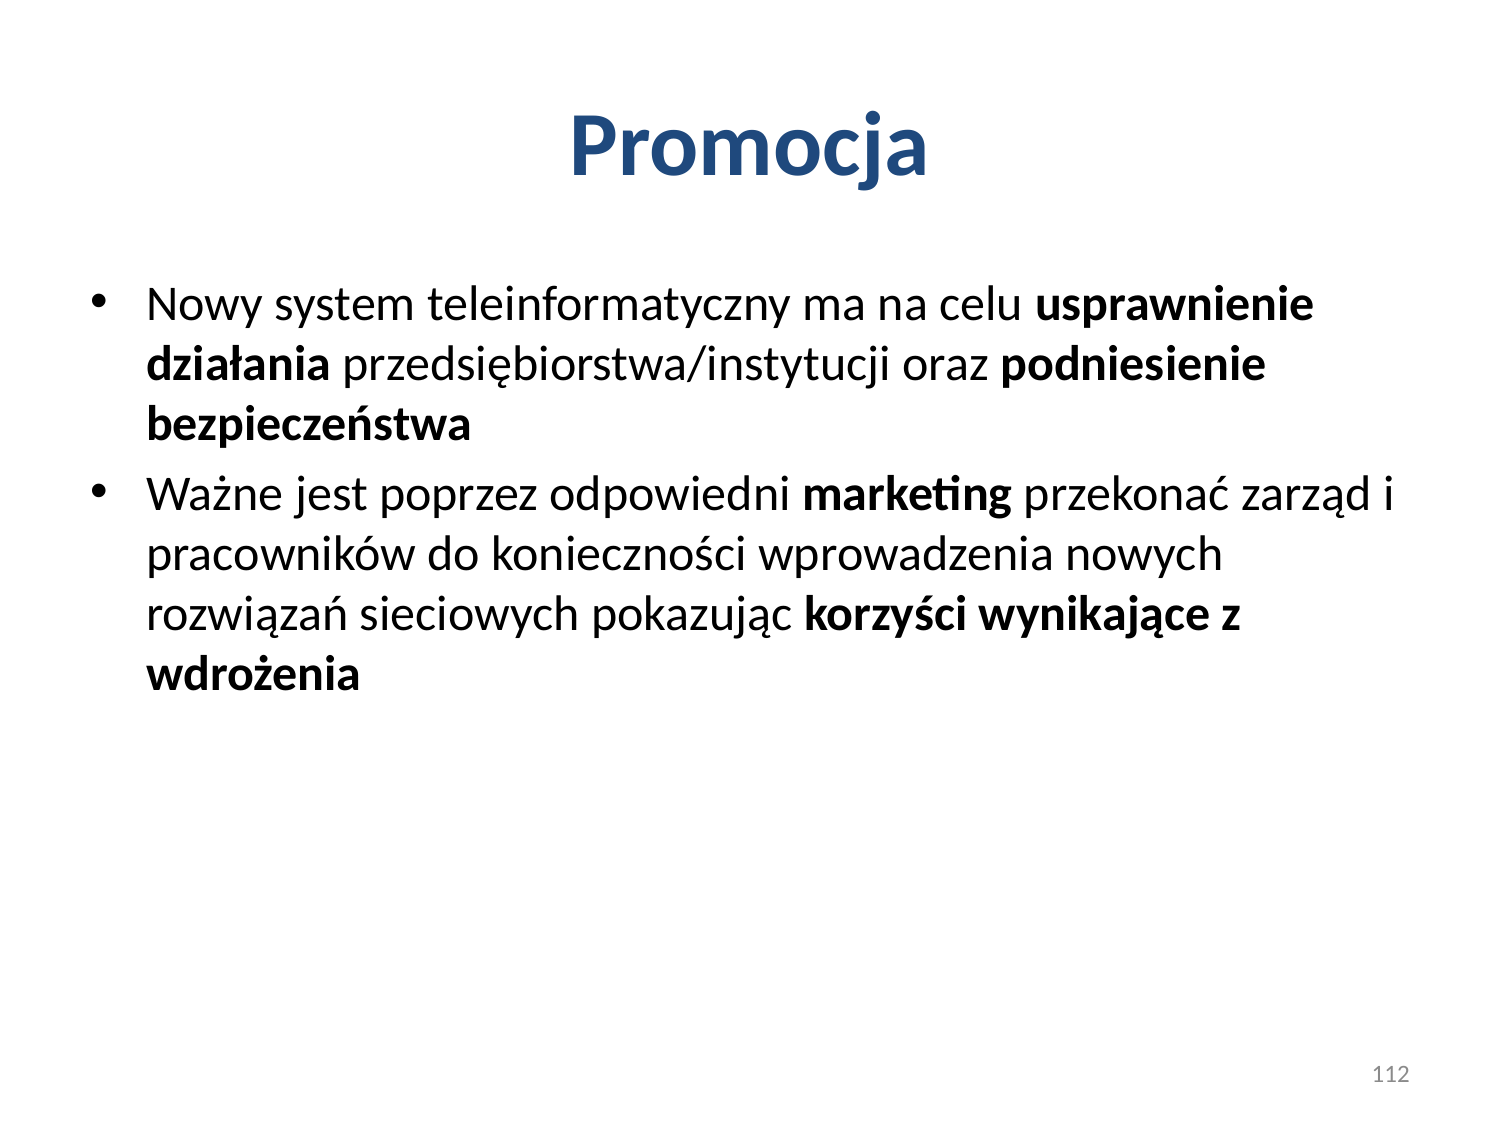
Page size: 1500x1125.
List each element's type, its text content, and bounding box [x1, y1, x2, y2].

slide_number 112 [1074, 1042, 1425, 1103]
list Nowy system teleinformatyczny ma na celu usprawnienie działania przedsiębiorstwa/instytucji oraz podniesienie bezpieczeństwa Ważne jest poprzez odpowiedni marketing przekonać zarząd i pracowników do konieczności wprowadzenia nowych rozwiązań sieciowych pokazując korzyści wynikające z wdrożenia [75, 262, 1425, 1083]
title Promocja [75, 45, 1425, 233]
